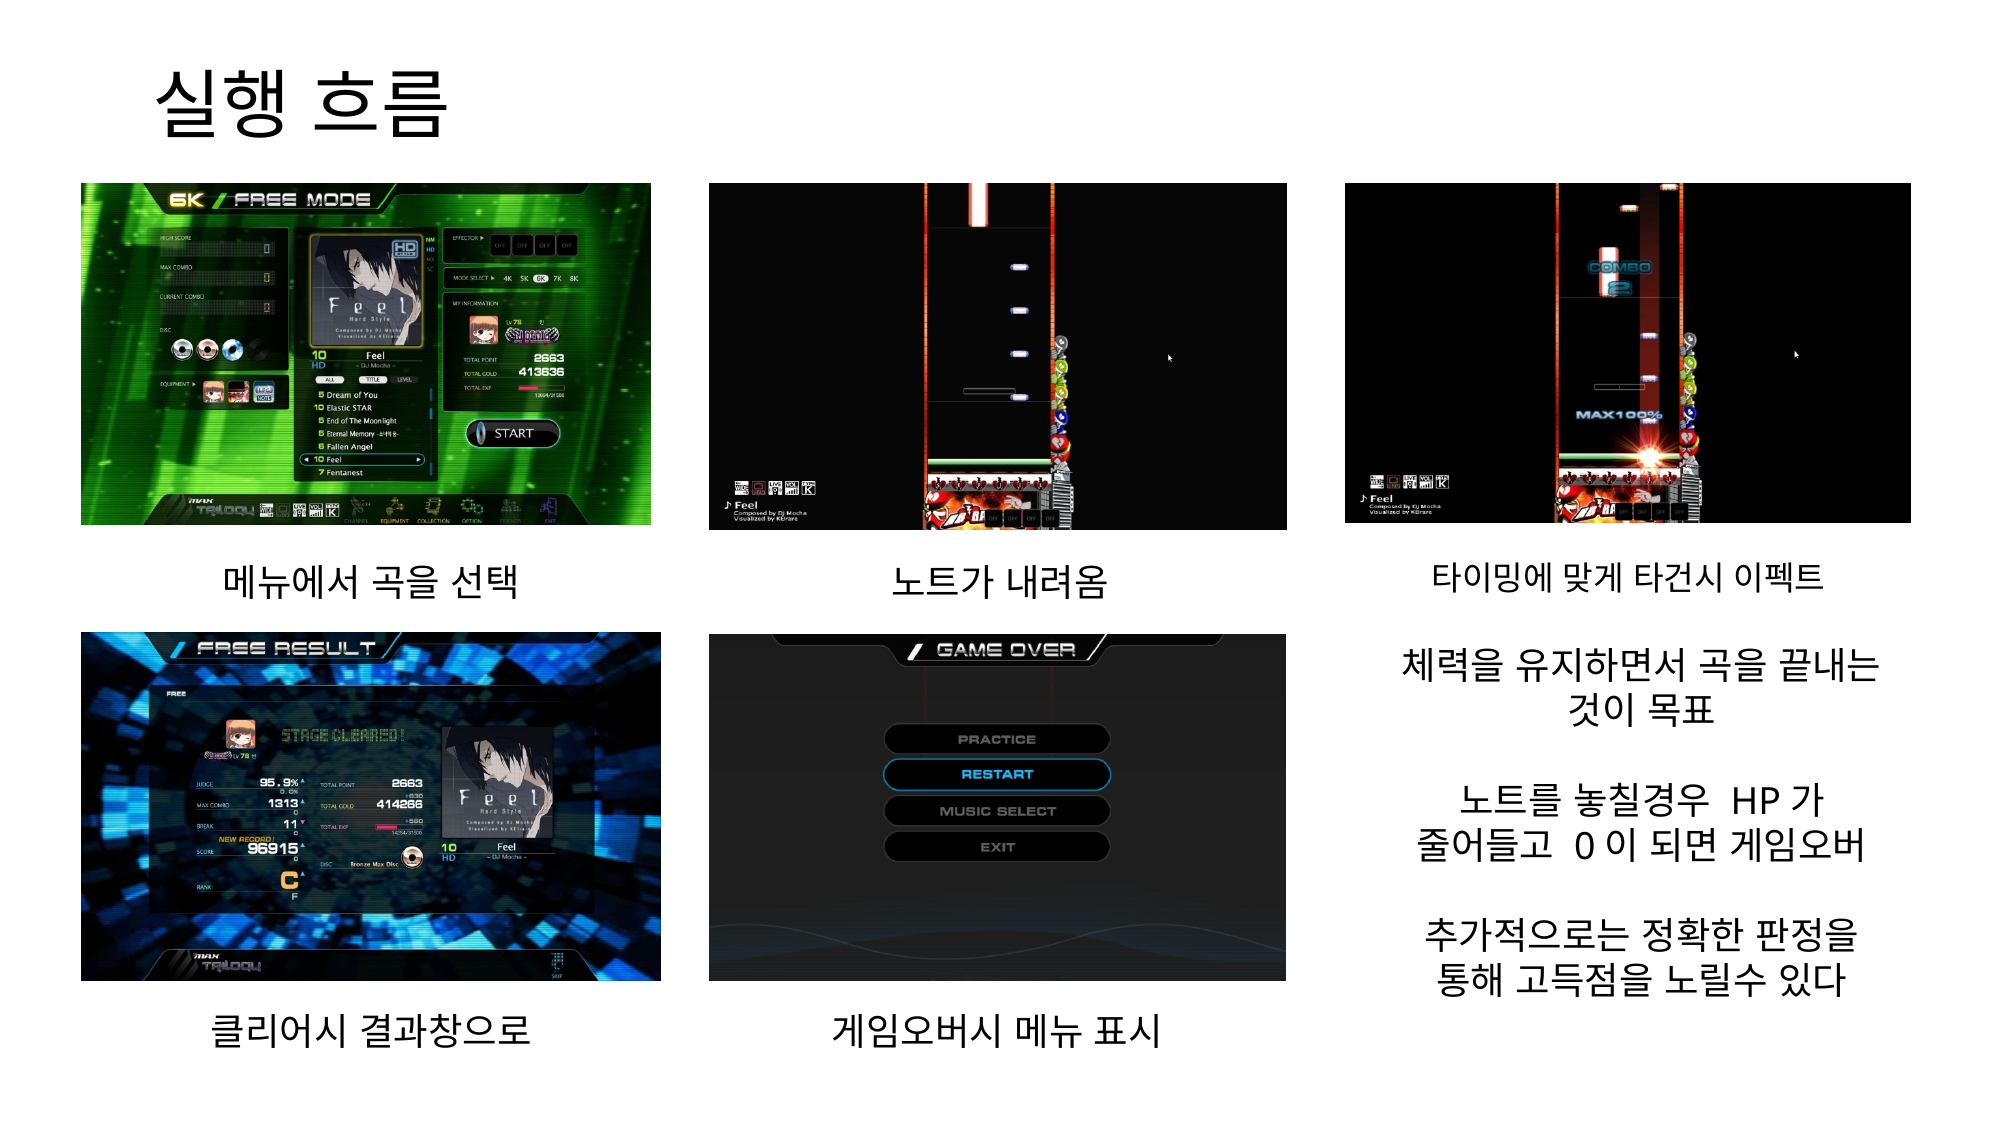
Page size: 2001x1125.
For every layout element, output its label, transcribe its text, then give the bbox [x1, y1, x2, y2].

picture [81, 632, 661, 981]
title 실행 흐름 [137, 59, 1863, 157]
picture [709, 634, 1286, 981]
text_box 노트가 내려옴 [766, 551, 1234, 612]
text_box 타이밍에 맞게 타건시 이펙트 [1394, 549, 1863, 605]
picture [1345, 183, 1911, 523]
text_box 클리어시 결과창으로 [137, 1000, 606, 1061]
picture [709, 183, 1287, 530]
text_box 체력을 유지하면서 곡을 끝내는 것이 목표 노트를 놓칠경우 HP가 줄어들고 0이 되면 게임오버 추가적으로는 정확한 판정을 통해 고득점을 노릴수 있다 [1373, 634, 1911, 1010]
text_box 메뉴에서 곡을 선택 [137, 551, 606, 612]
picture [81, 183, 651, 525]
text_box 게임오버시 메뉴 표시 [763, 1000, 1232, 1061]
